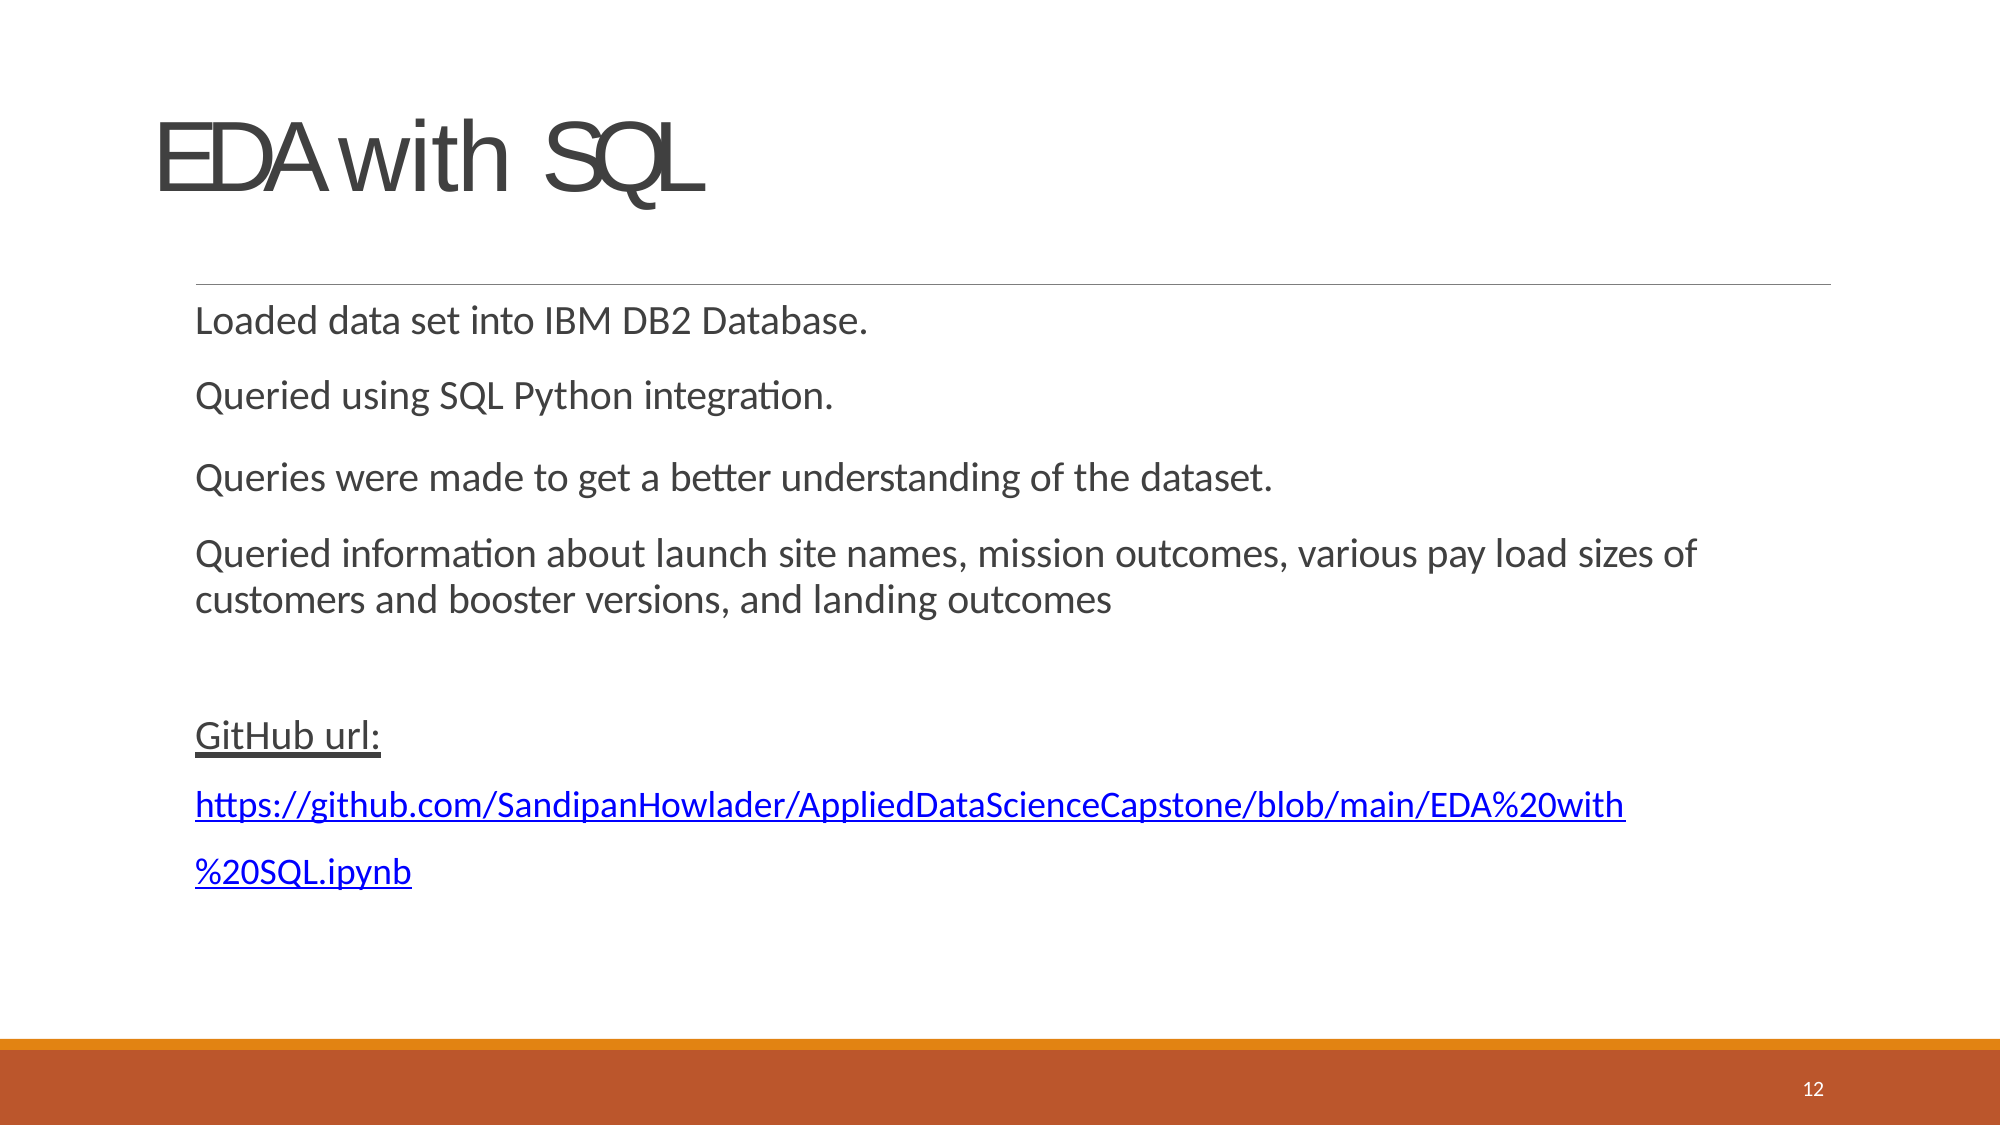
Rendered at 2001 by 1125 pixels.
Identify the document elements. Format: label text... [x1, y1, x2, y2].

text_box Loaded data set into IBM DB2 Database. Queried using SQL Python integration. Queries were made to get a better understanding of the dataset. Queried information about launch site names, mission outcomes, various pay load sizes of customers and booster versions, and landing outcomes GitHub url: https://github.com/SandipanHowlader/AppliedDataScienceCapstone/blob/main/EDA%20with%20SQL.ipynb [192, 266, 1782, 892]
slide_number <number> [1795, 1077, 1831, 1125]
title EDA with SQL [150, 89, 798, 267]
